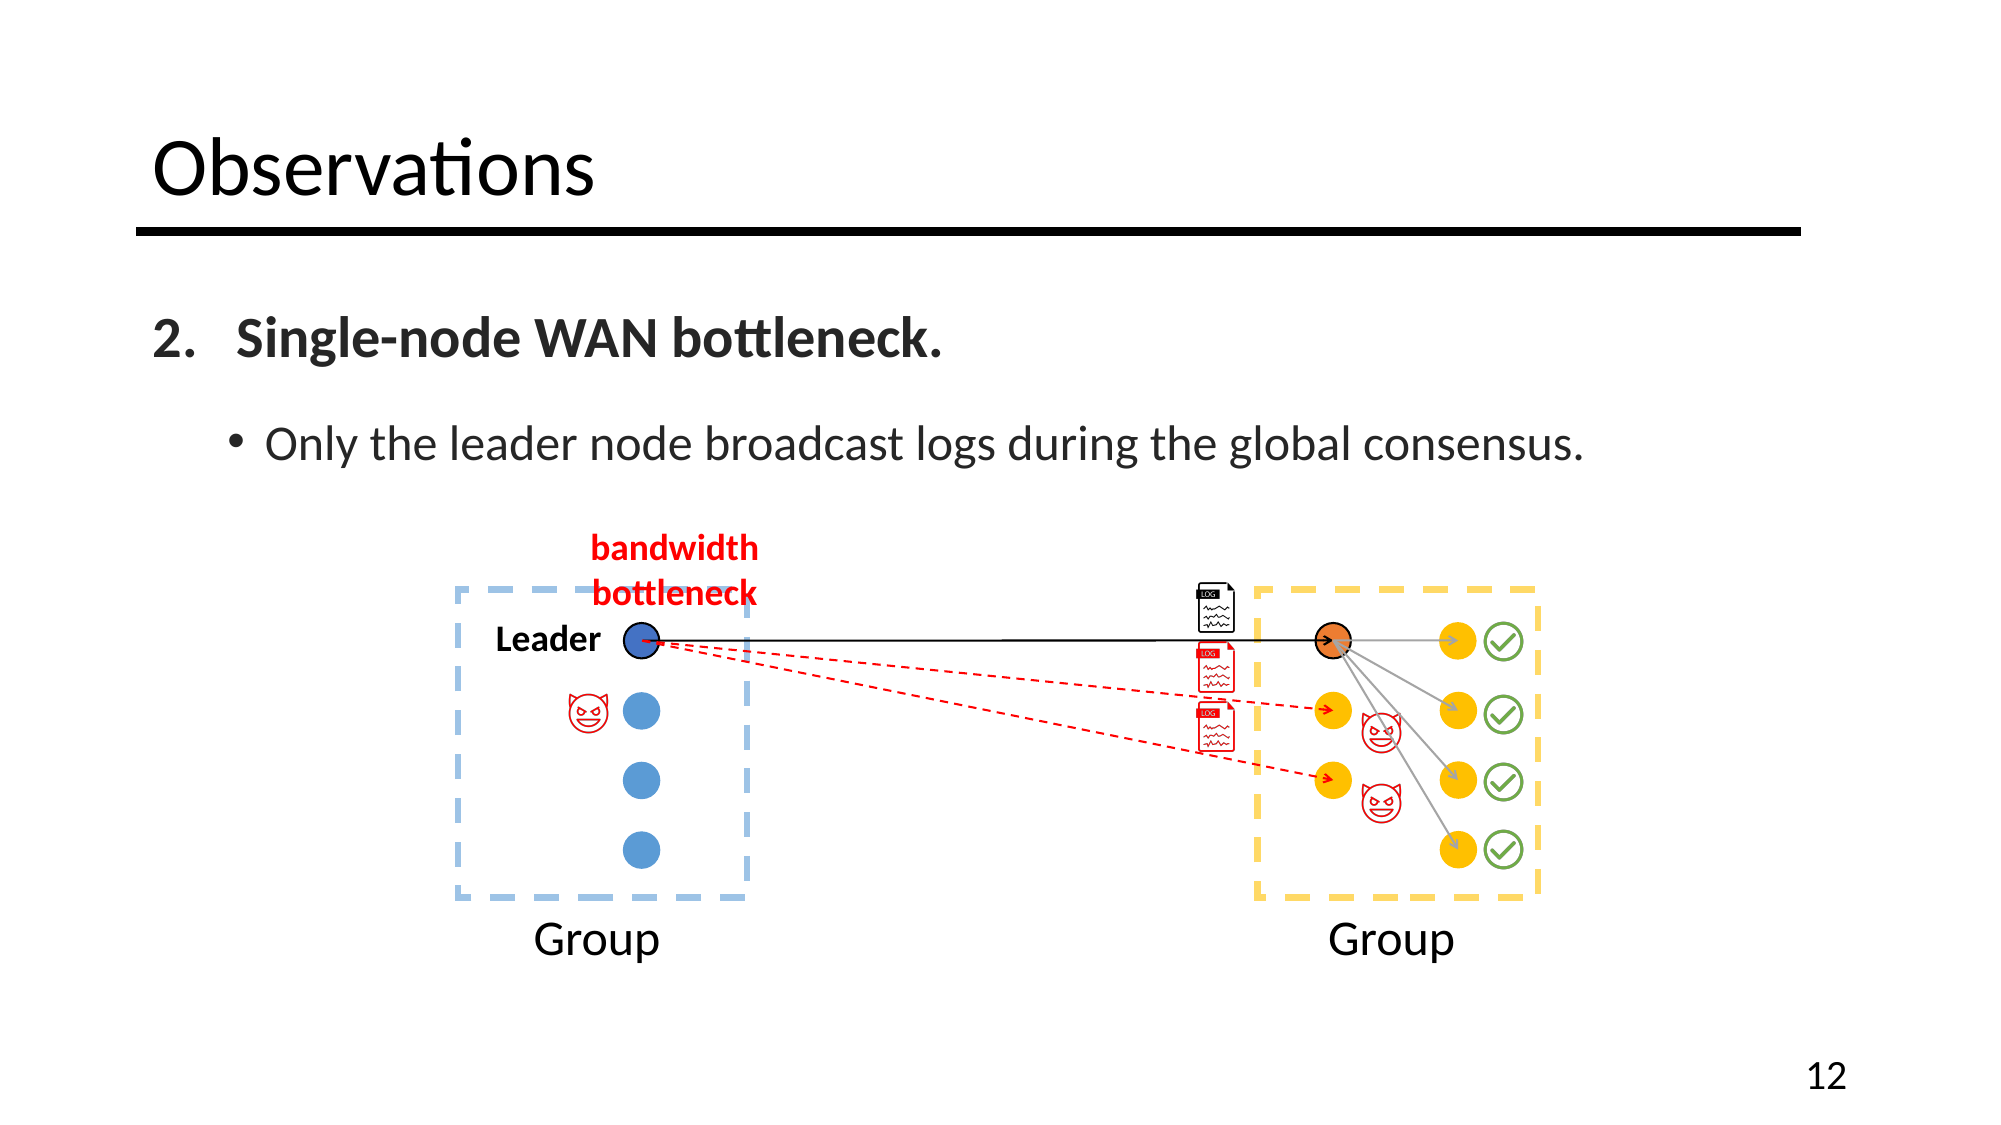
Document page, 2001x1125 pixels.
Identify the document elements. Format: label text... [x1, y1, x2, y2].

text_box [136, 227, 1801, 236]
slide_number 12 [1412, 1042, 1863, 1103]
picture [567, 692, 610, 735]
title Observations [137, 59, 1863, 278]
list Single-node WAN bottleneck. Only the leader node broadcast logs during the global consensus. [137, 299, 1863, 1014]
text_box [353, 515, 1646, 974]
